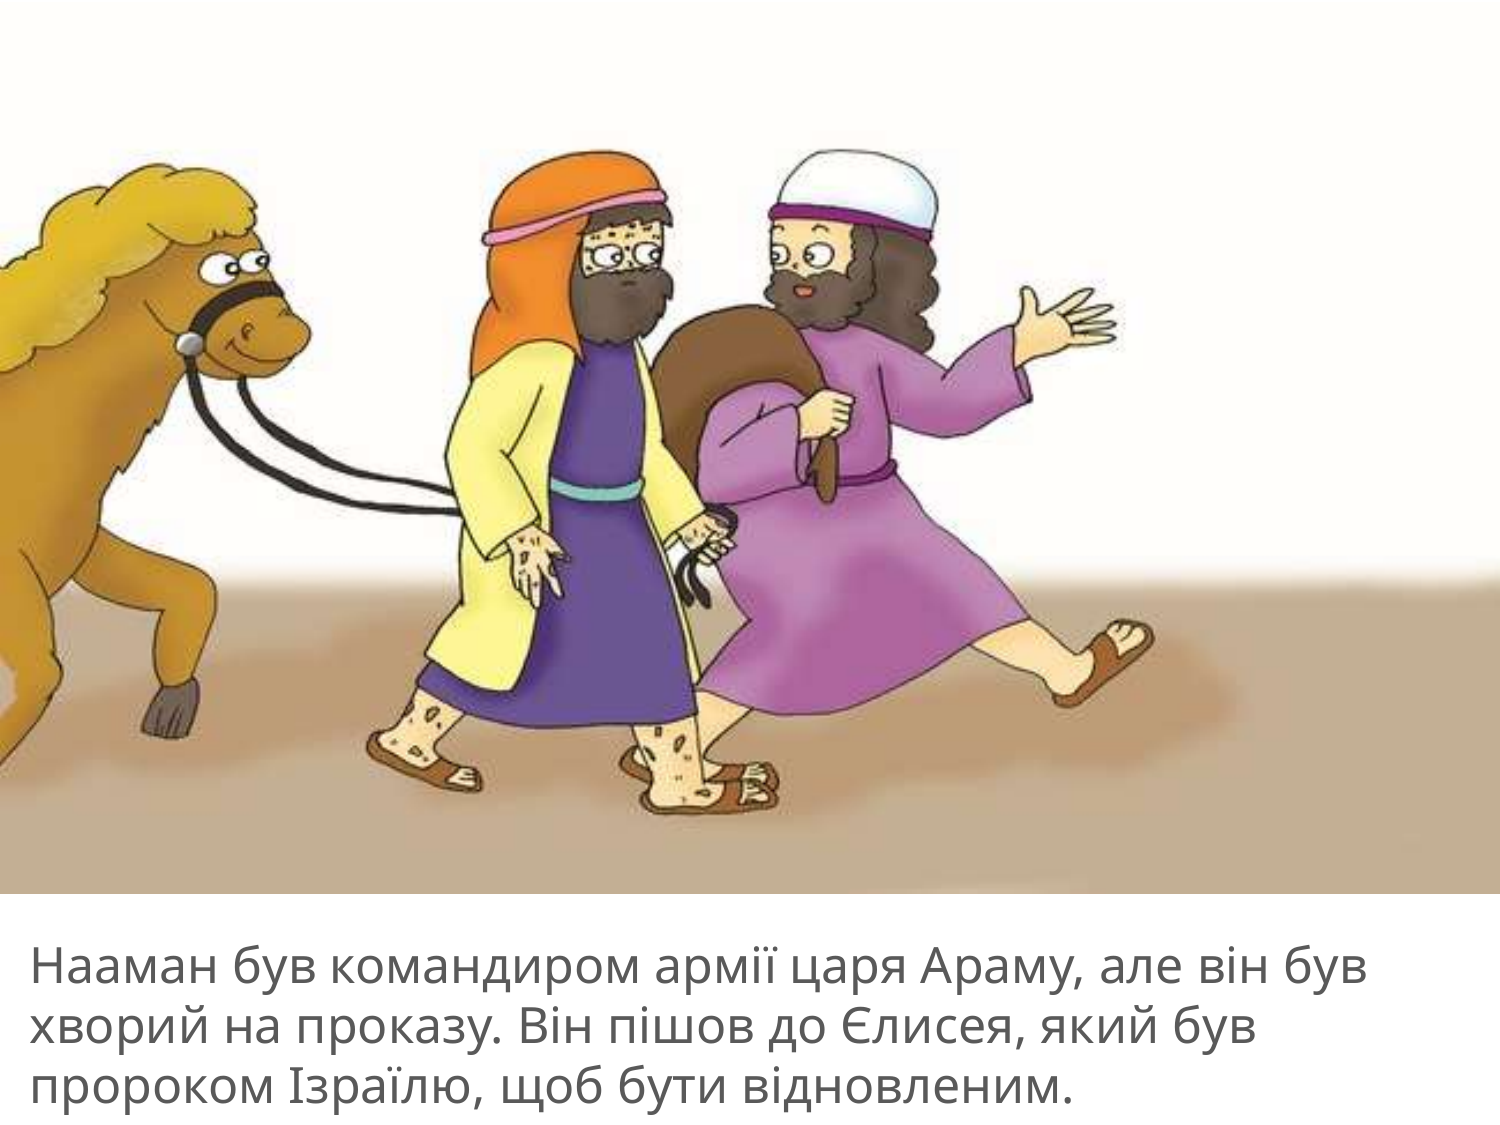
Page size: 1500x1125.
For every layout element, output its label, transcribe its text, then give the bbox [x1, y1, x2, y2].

picture [0, 1, 1500, 894]
text_box Нааман був командиром армії царя Араму, але він був хворий на проказу. Він пішов до Єлисея, який був пророком Ізраїлю, щоб бути відновленим. [14, 925, 1486, 1121]
